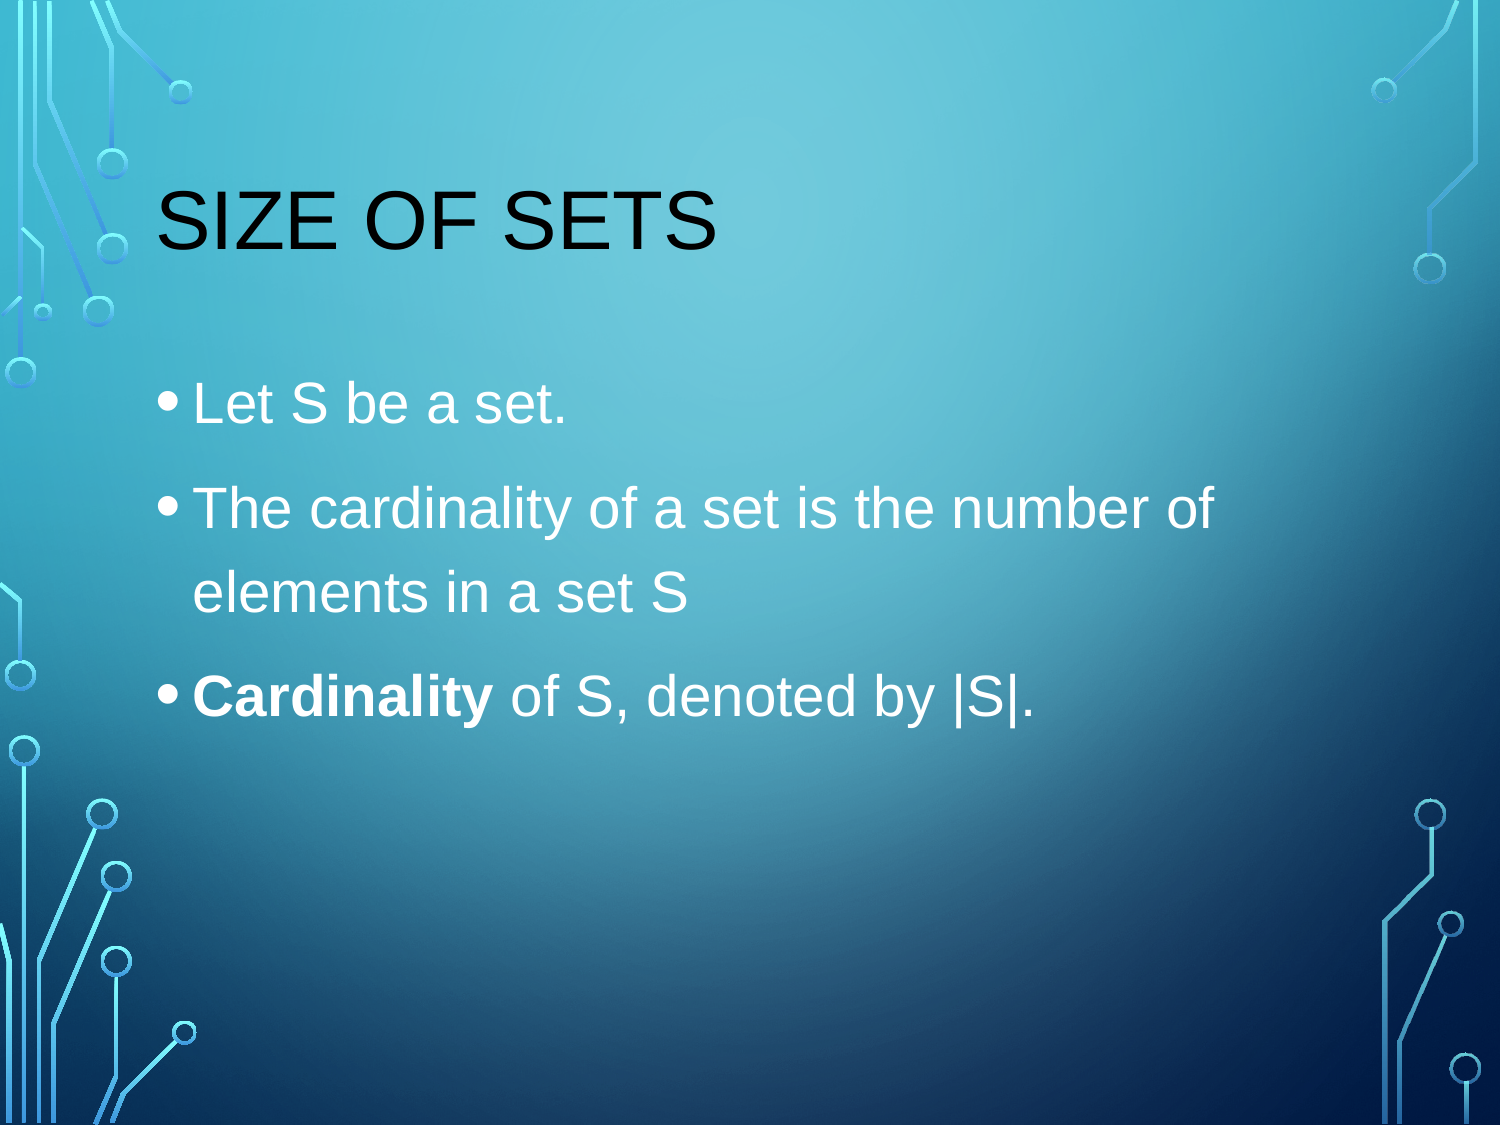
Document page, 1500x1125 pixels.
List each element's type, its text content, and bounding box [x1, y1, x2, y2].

title Size of Sets [140, 101, 1360, 343]
list Let S be a set. The cardinality of a set is the number of elements in a set S Cardinality of S, denoted by |S|. [140, 343, 1360, 1100]
